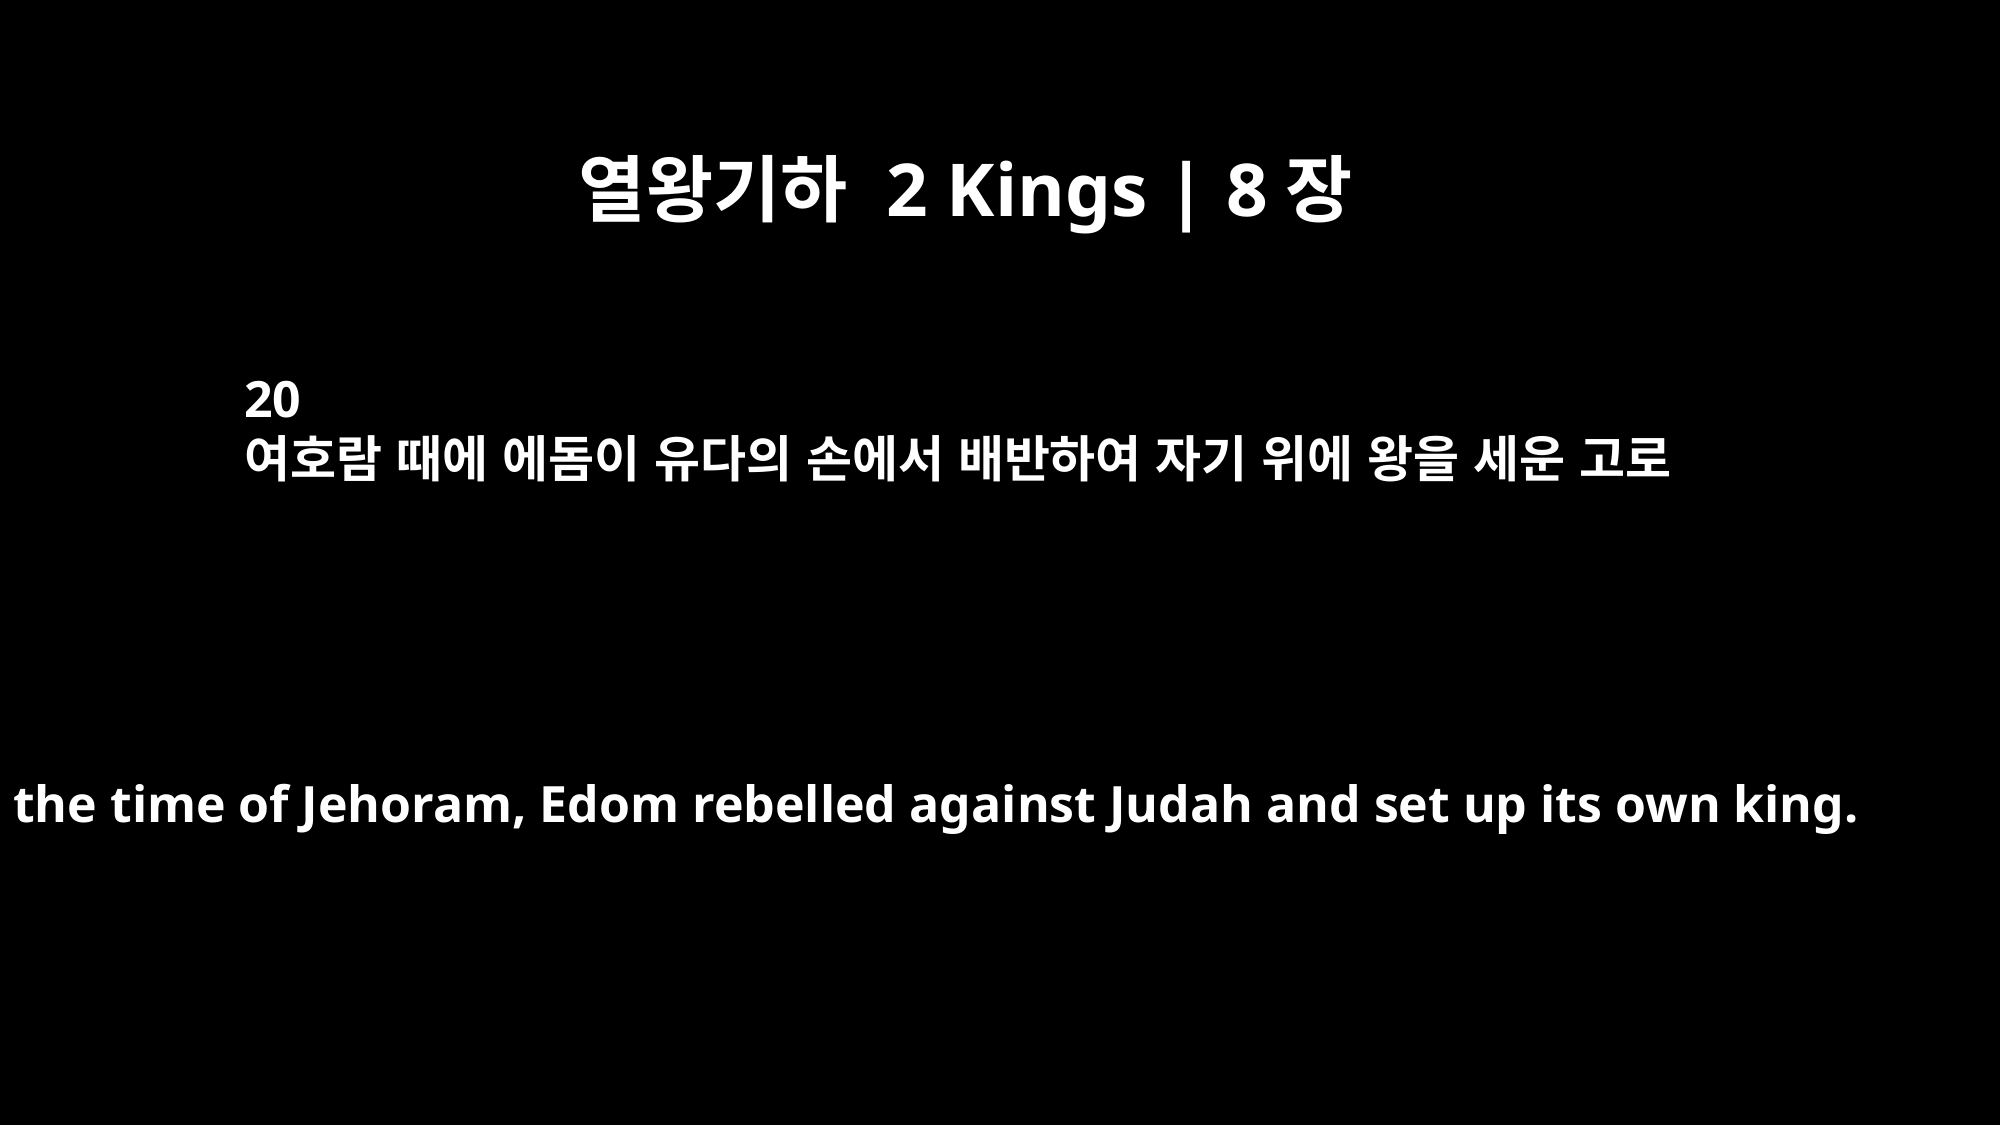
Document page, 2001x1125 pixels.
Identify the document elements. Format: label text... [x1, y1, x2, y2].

text_box In the time of Jehoram, Edom rebelled against Judah and set up its own king. [0, 764, 1875, 840]
text_box 열왕기하 2 Kings | 8장 [564, 136, 1368, 239]
text_box 20 여호람 때에 에돔이 유다의 손에서 배반하여 자기 위에 왕을 세운 고로 [229, 359, 1688, 495]
